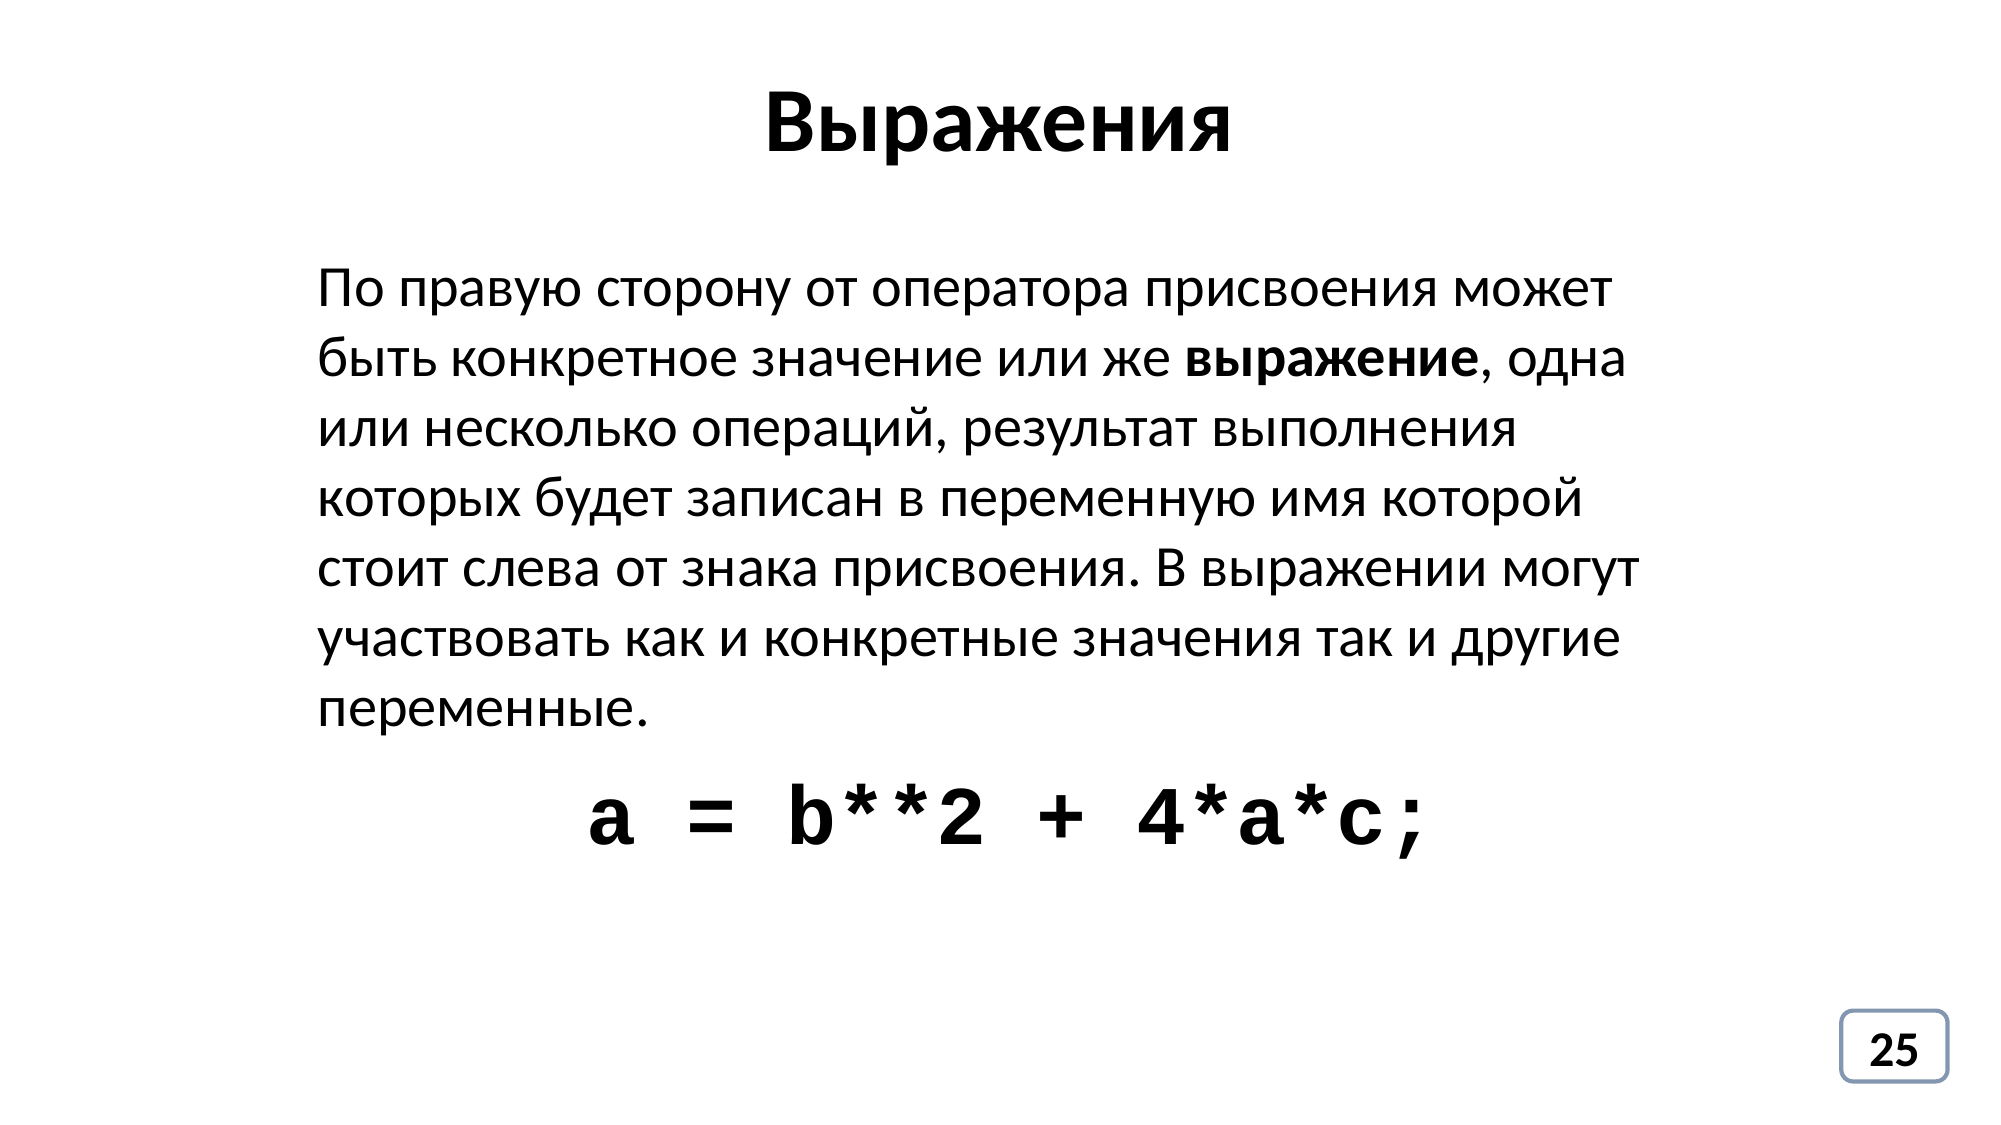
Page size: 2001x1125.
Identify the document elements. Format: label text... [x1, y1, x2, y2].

text_box a = b**2 + 4*a*c; [10, 753, 2000, 869]
text_box По правую сторону от оператора присвоения может быть конкретное значение или же выражение, одна или несколько операций, результат выполнения которых будет записан в переменную имя которой стоит слева от знака присвоения. В выражении могут участвовать как и конкретные значения так и другие переменные. [303, 240, 1697, 746]
text_box Выражения [0, 52, 2000, 178]
text_box 25 [1840, 1009, 1949, 1083]
